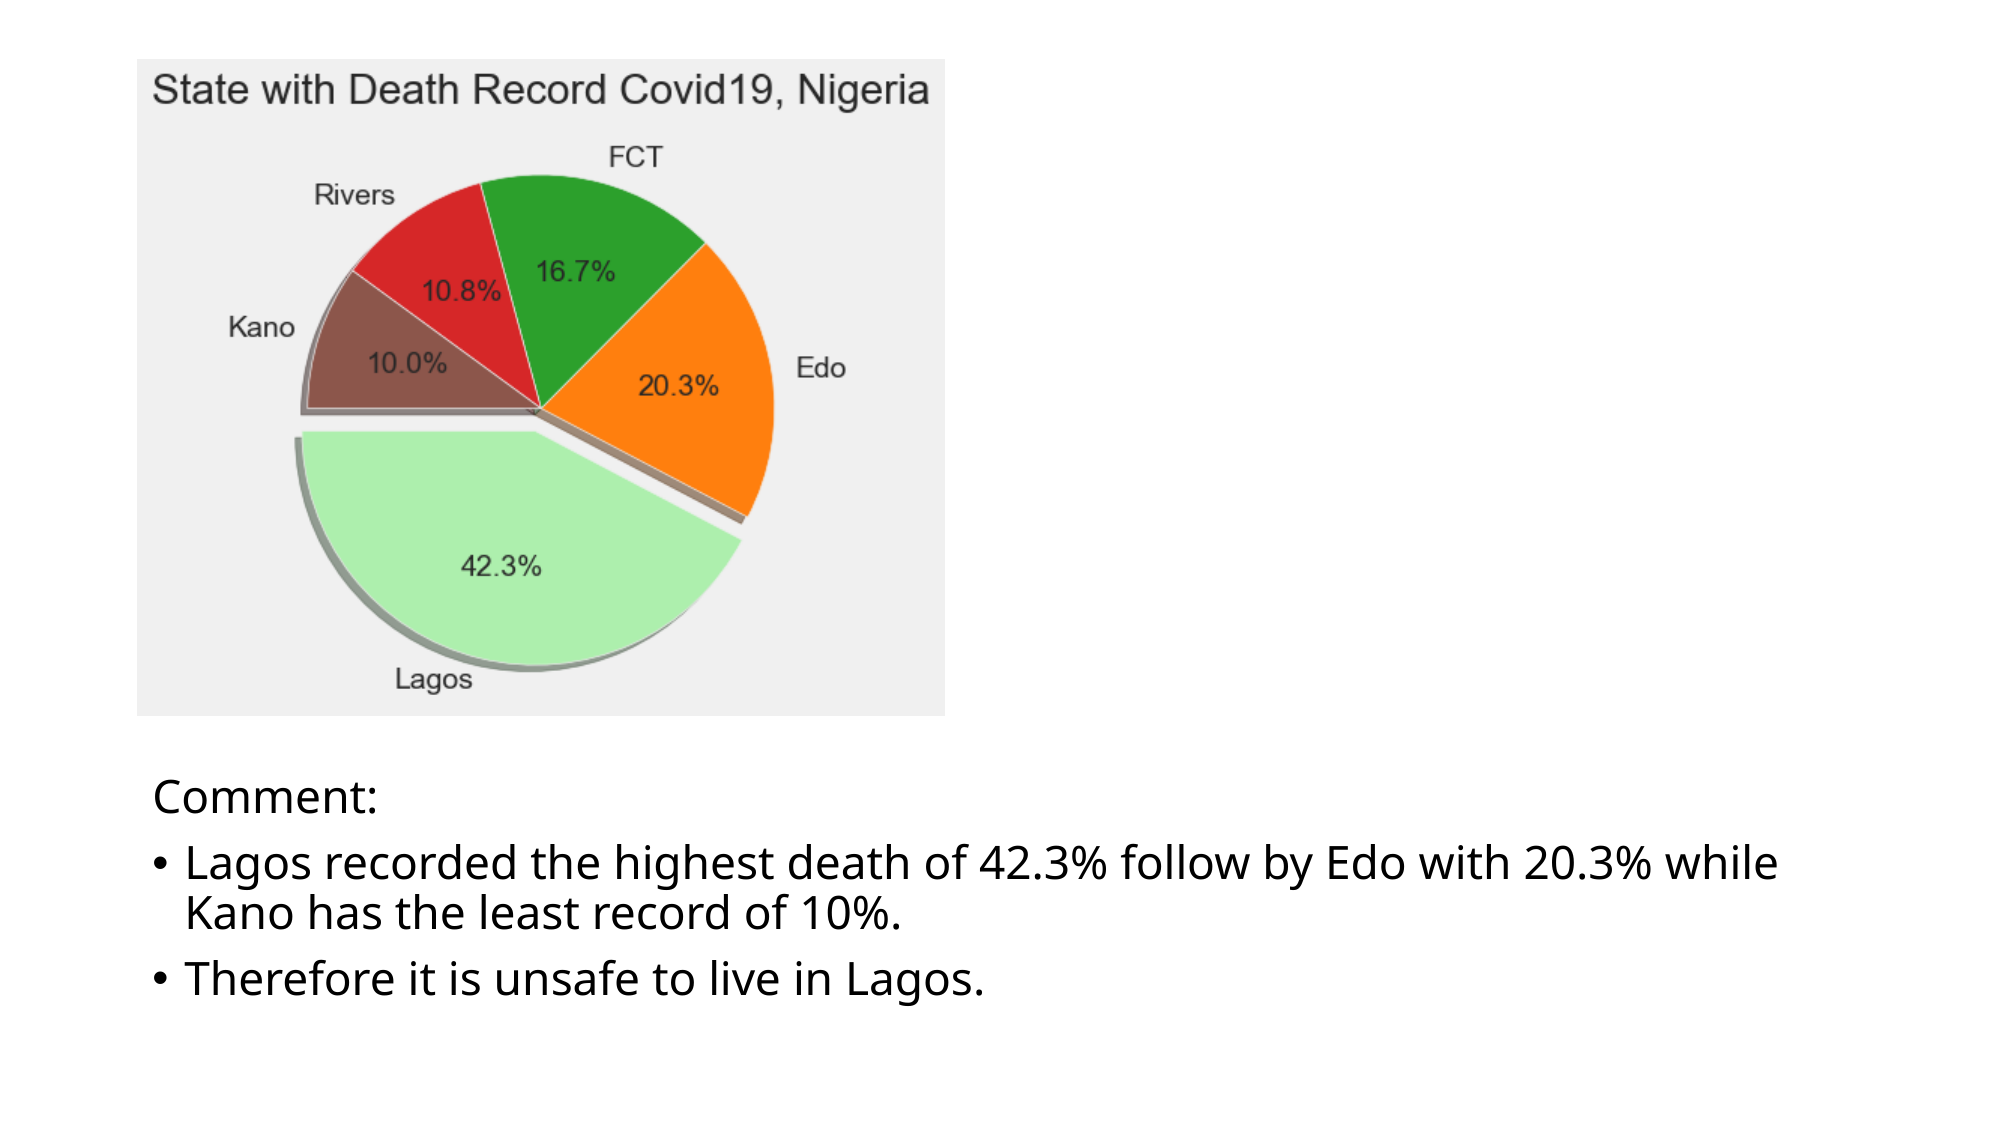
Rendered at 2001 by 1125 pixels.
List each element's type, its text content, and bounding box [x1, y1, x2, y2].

list Comment: Lagos recorded the highest death of 42.3% follow by Edo with 20.3% while Kano has the least record of 10%. Therefore it is unsafe to live in Lagos. [137, 299, 1863, 1014]
picture [137, 59, 945, 716]
